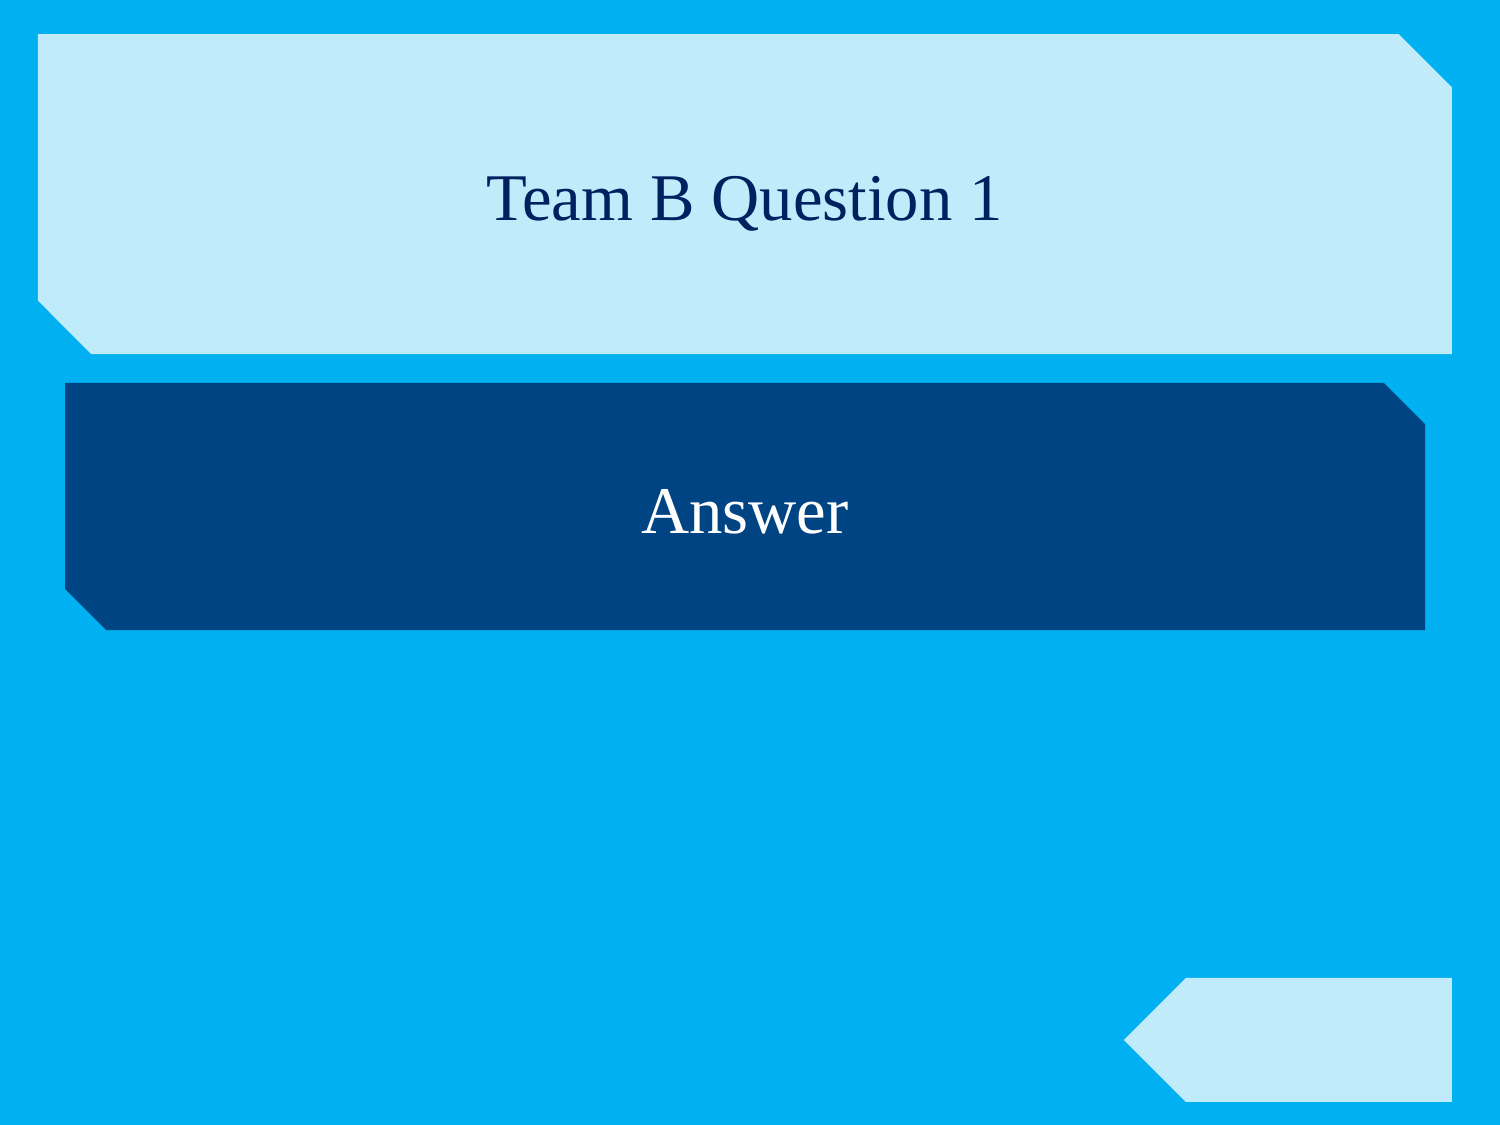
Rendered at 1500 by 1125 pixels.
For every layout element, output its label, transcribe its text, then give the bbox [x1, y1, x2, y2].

text_box [1122, 976, 1453, 1104]
text_box Team B Question 1 [36, 32, 1453, 356]
text_box Answer [63, 381, 1427, 632]
